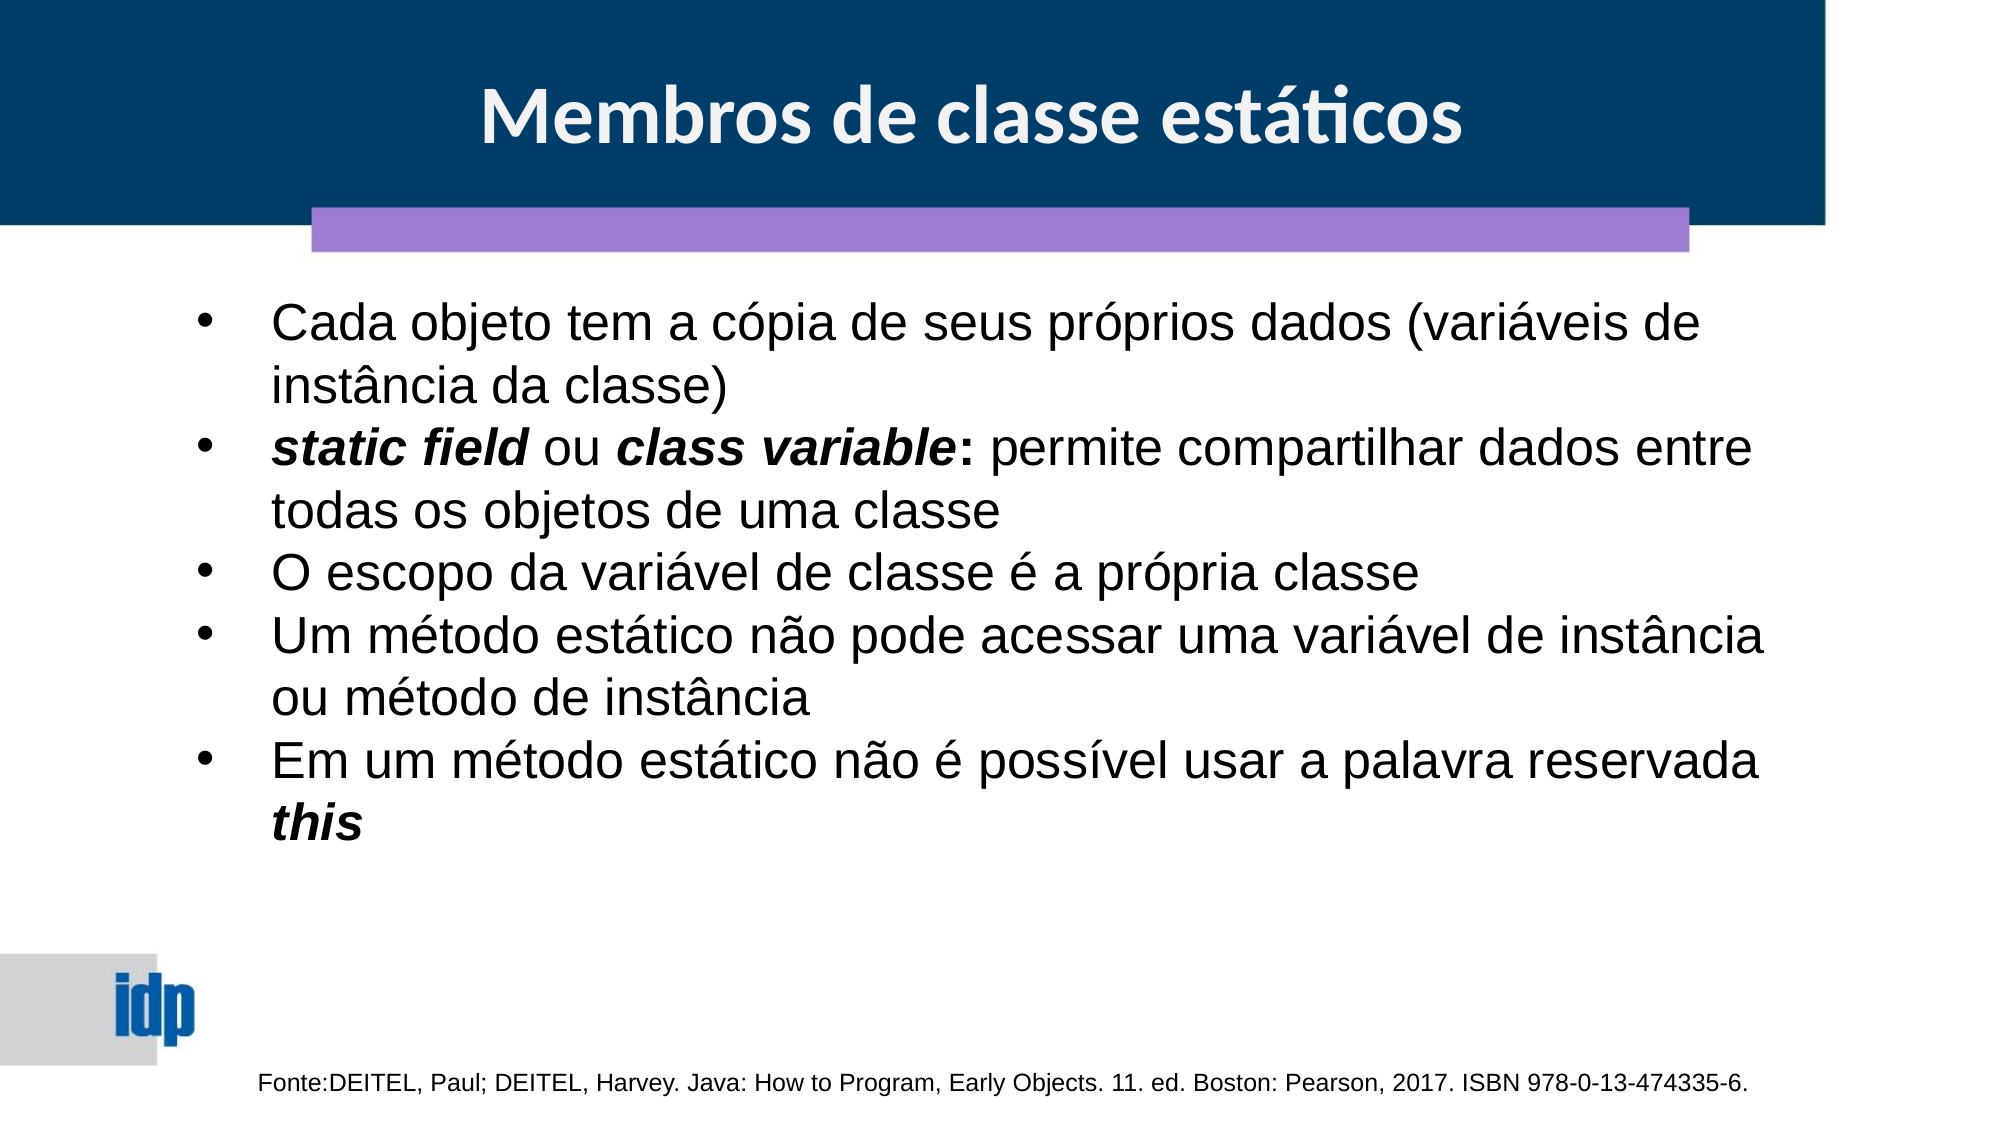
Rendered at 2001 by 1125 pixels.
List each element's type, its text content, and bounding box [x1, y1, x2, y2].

text_box Membros de classe estáticos [320, 53, 1624, 169]
picture [0, 0, 2001, 1125]
text_box Fonte:DEITEL, Paul; DEITEL, Harvey. Java: How to Program, Early Objects. 11. ed. Boston: Pearson, 2017. ISBN 978-0-13-474335-6. [243, 1058, 1768, 1104]
text_box Cada objeto tem a cópia de seus próprios dados (variáveis de instância da classe) static field ou class variable: permite compartilhar dados entre todas os objetos de uma classe O escopo da variável de classe é a própria classe Um método estático não pode acessar uma variável de instância ou método de instância Em um método estático não é possível usar a palavra reservada this [182, 281, 1829, 1046]
